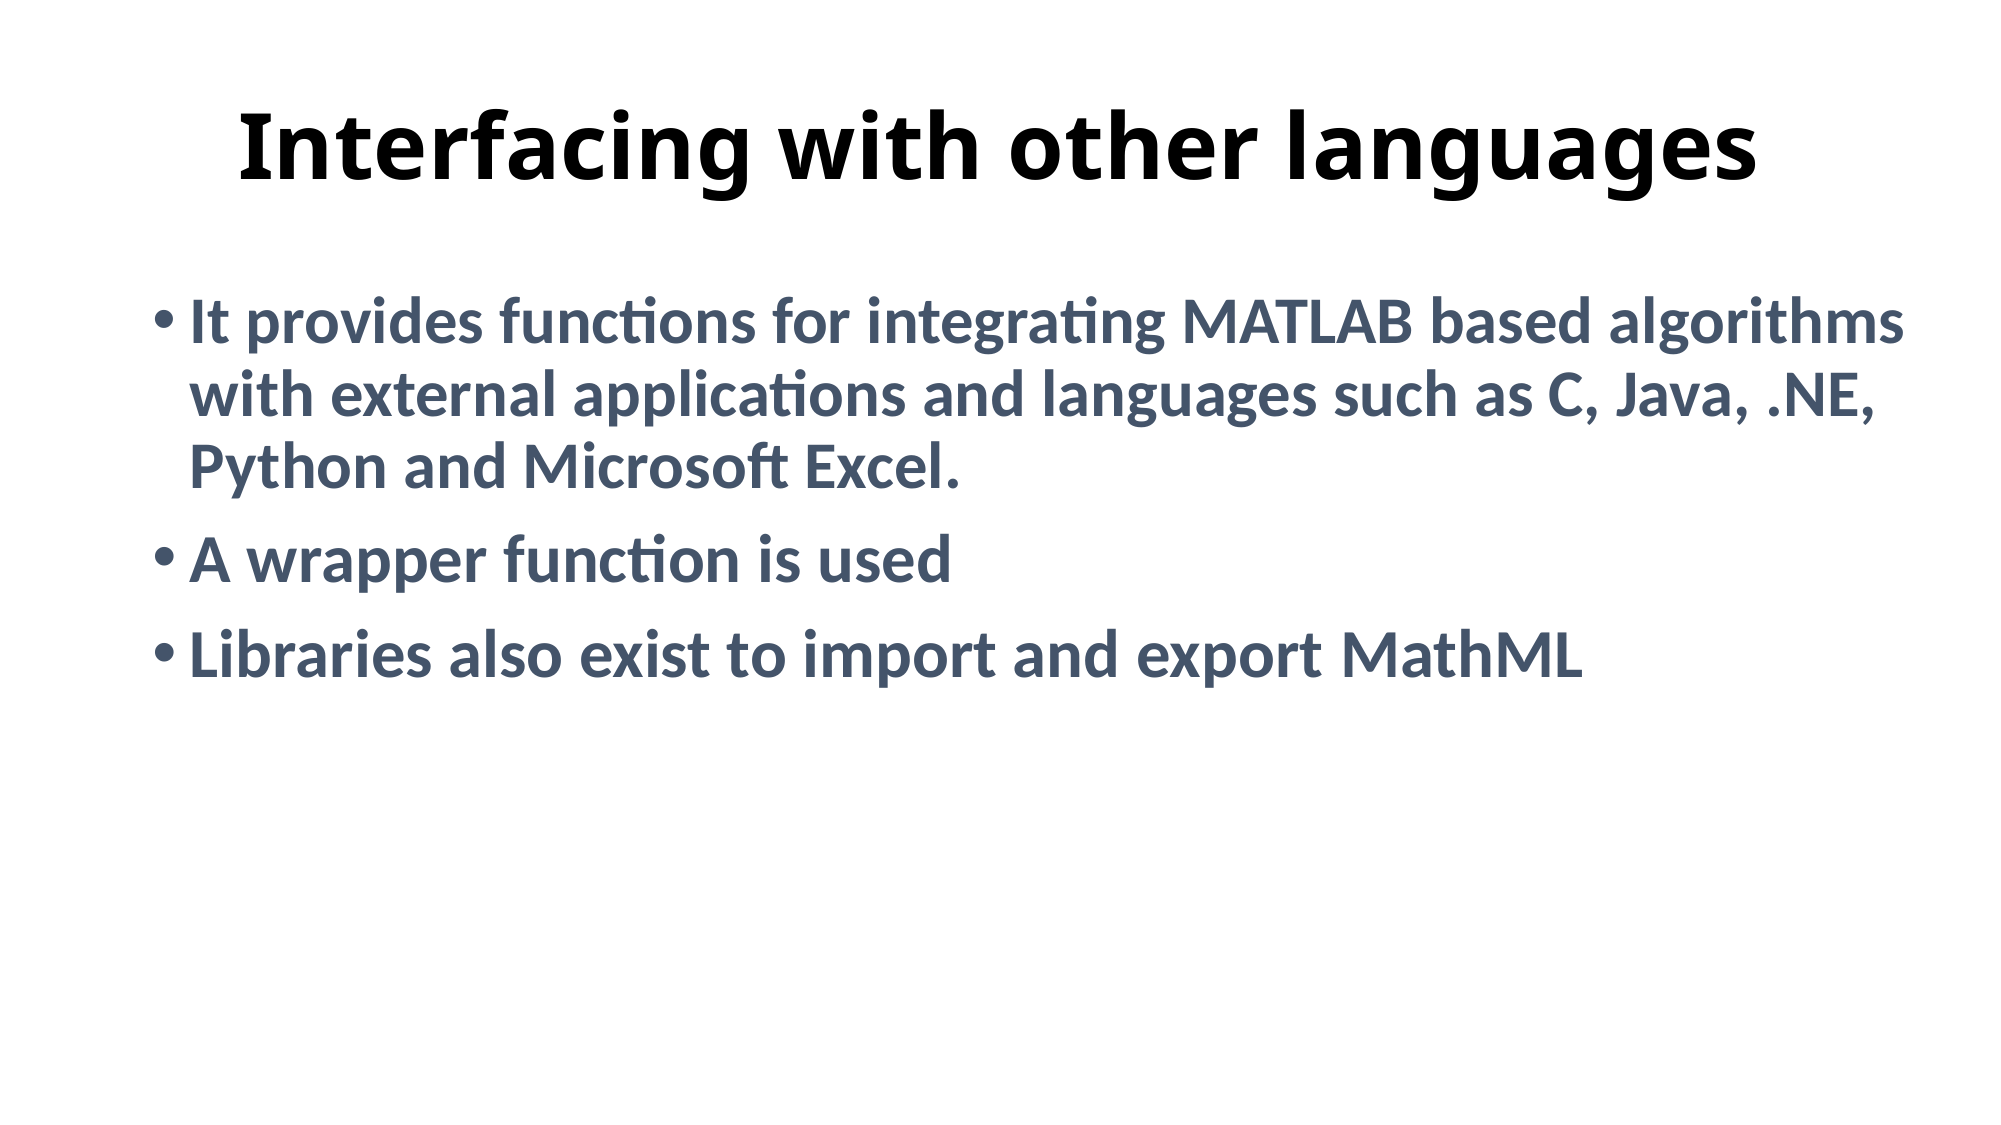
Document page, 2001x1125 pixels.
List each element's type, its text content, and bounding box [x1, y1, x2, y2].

list It provides functions for integrating MATLAB based algorithms with external applications and languages such as C, Java, .NE, Python and Microsoft Excel. A wrapper function is used Libraries also exist to import and export MathML [137, 188, 1952, 1092]
title Interfacing with other languages [149, 99, 1849, 188]
